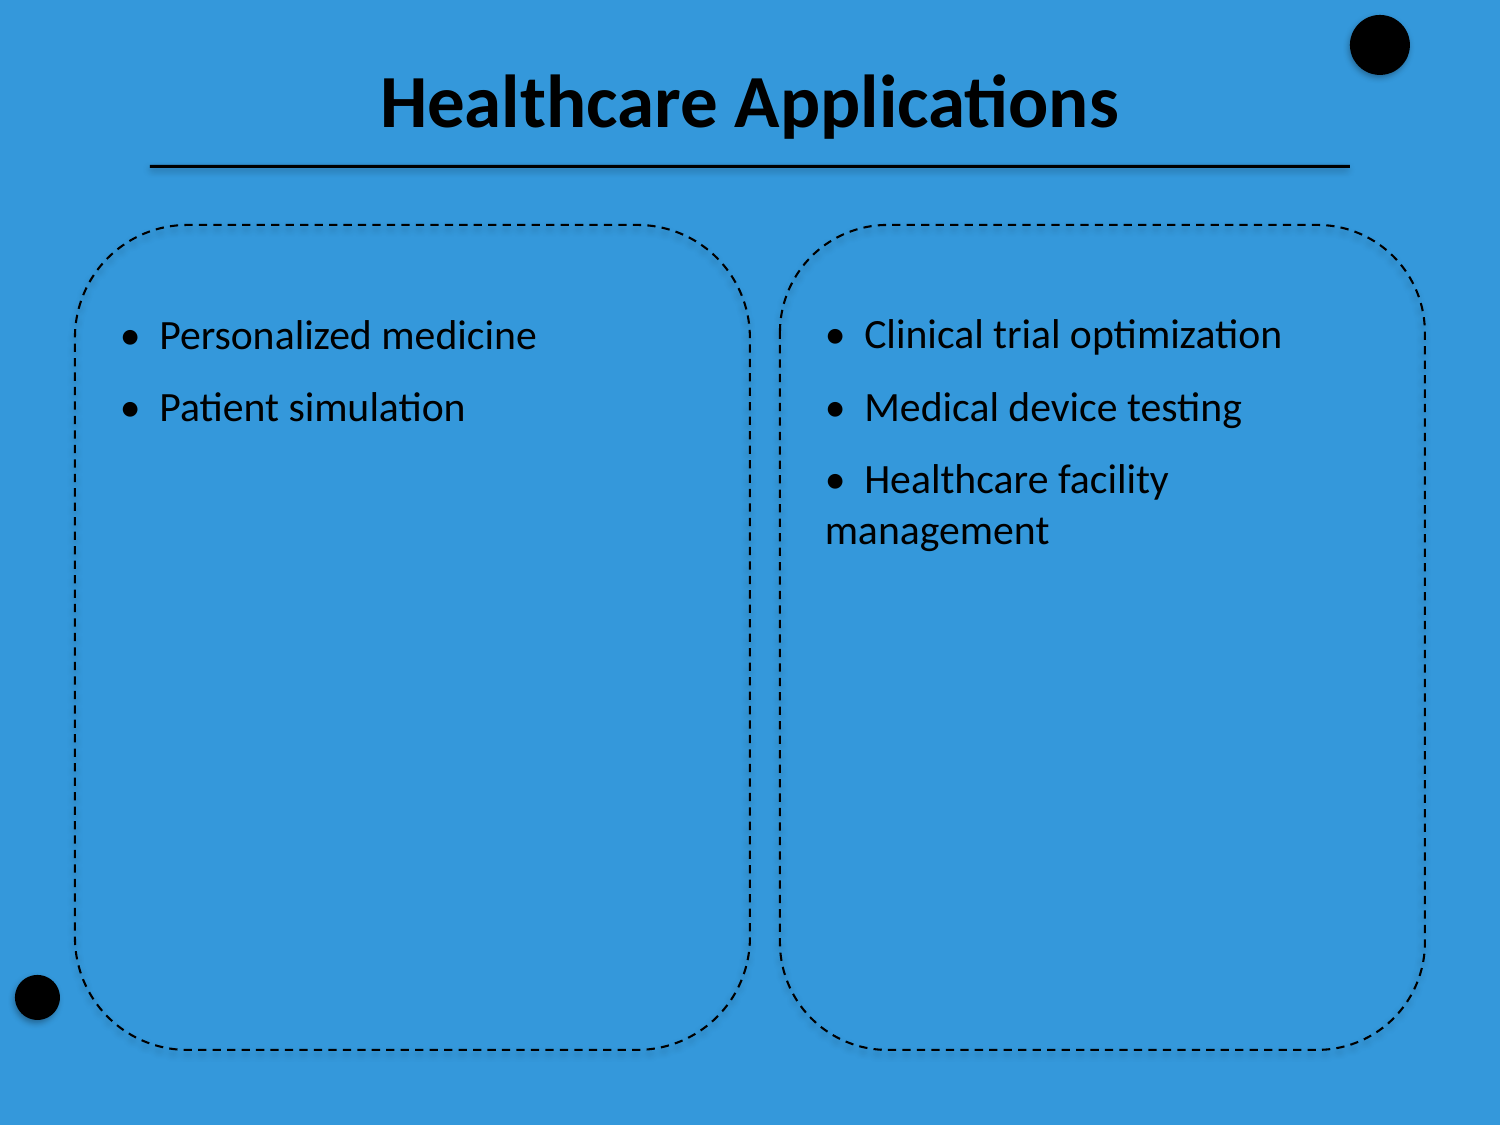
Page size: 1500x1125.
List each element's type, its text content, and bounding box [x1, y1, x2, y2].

text_box • Personalized medicine • Patient simulation [104, 299, 720, 438]
text_box [74, 224, 751, 1051]
text_box [1349, 14, 1411, 76]
text_box [149, 164, 1351, 169]
text_box [779, 224, 1426, 1051]
text_box • Clinical trial optimization • Medical device testing • Healthcare facility management [809, 299, 1395, 560]
text_box Healthcare Applications [365, 44, 1135, 150]
text_box [14, 974, 61, 1021]
